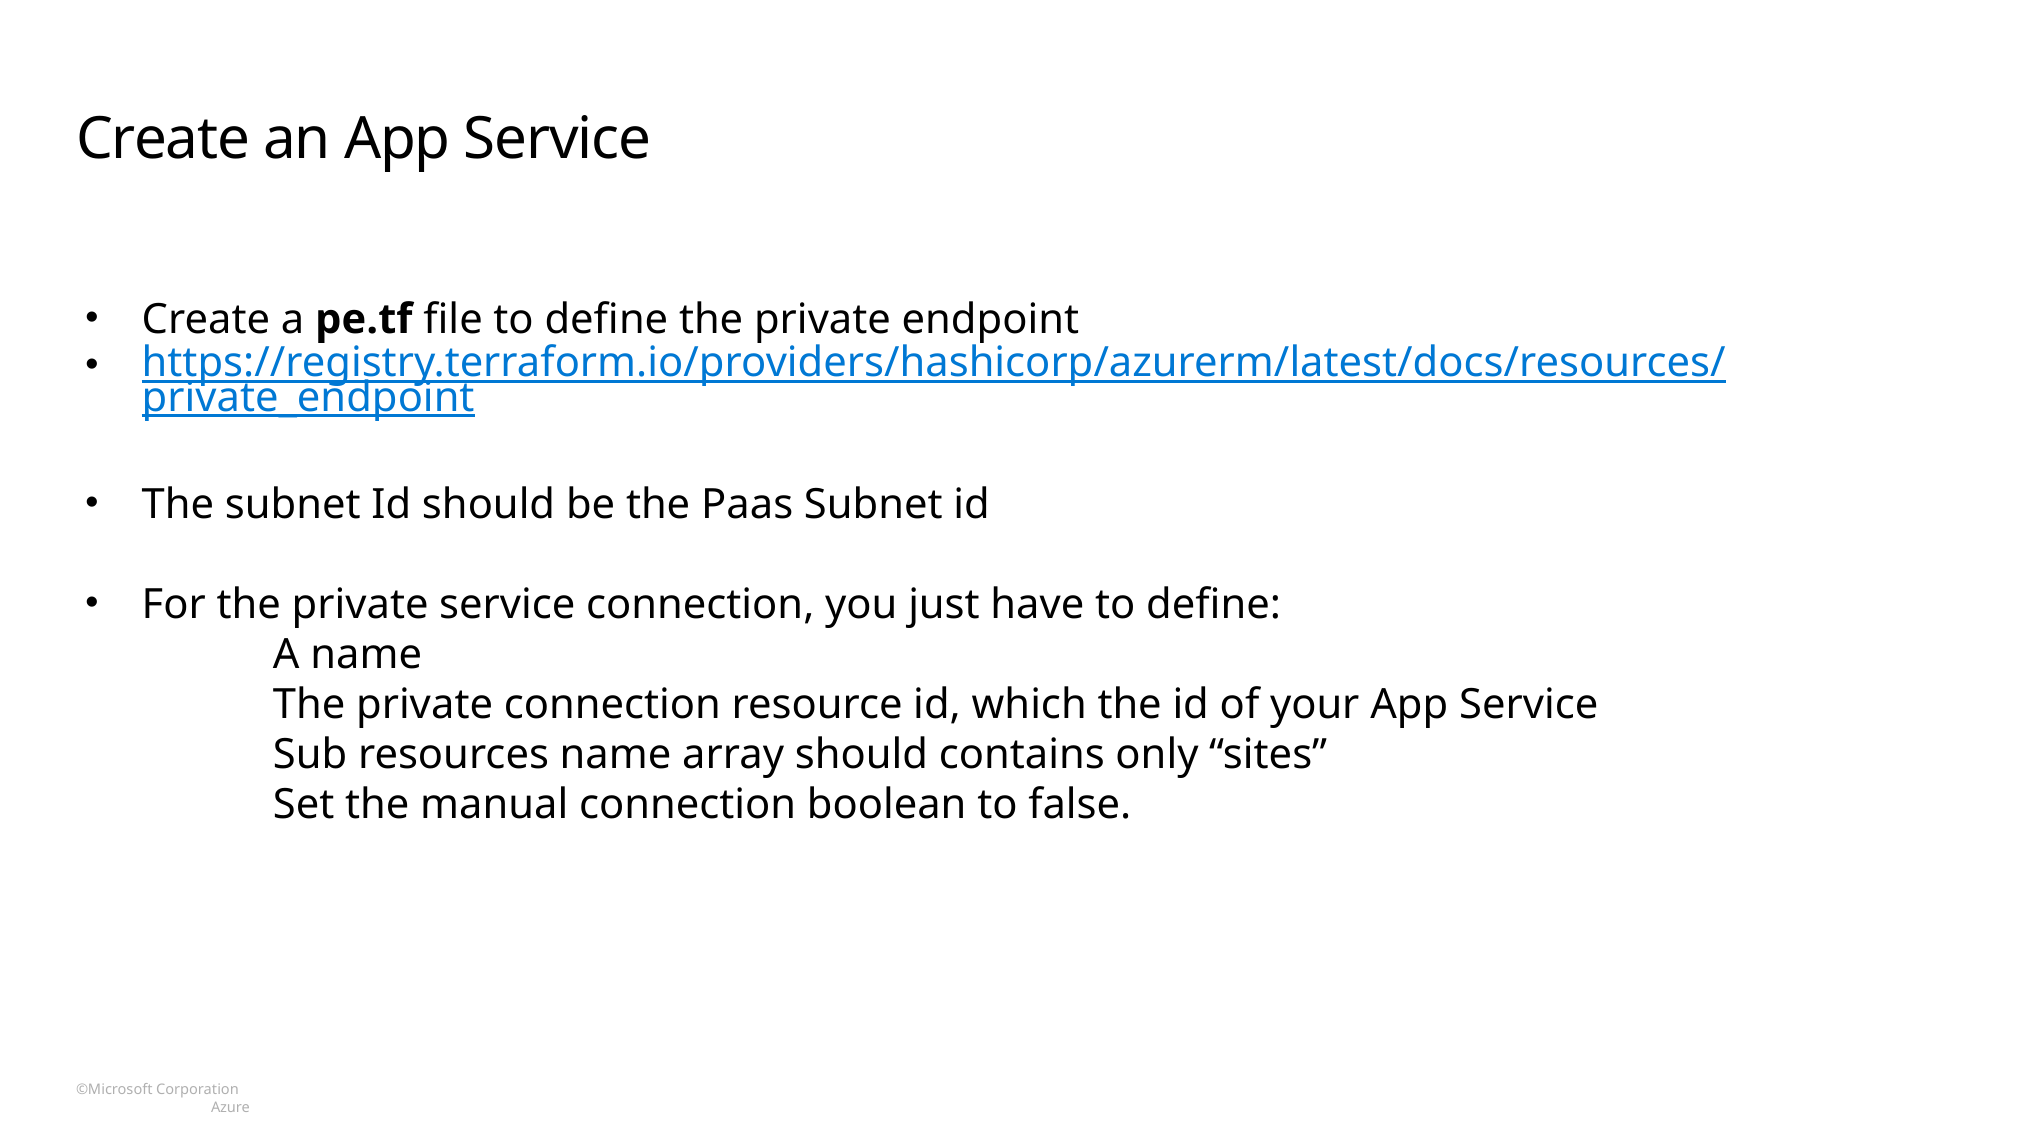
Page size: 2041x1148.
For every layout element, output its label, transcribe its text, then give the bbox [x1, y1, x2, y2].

title Create an App Service [76, 103, 1969, 172]
list Create a pe.tf file to define the private endpoint https://registry.terraform.io/providers/hashicorp/azurerm/latest/docs/resources/private_endpoint The subnet Id should be the Paas Subnet id For the private service connection, you just have to define: A name The private connection resource id, which the id of your App Service Sub resources name array should contains only “sites” Set the manual connection boolean to false. [85, 241, 1750, 898]
